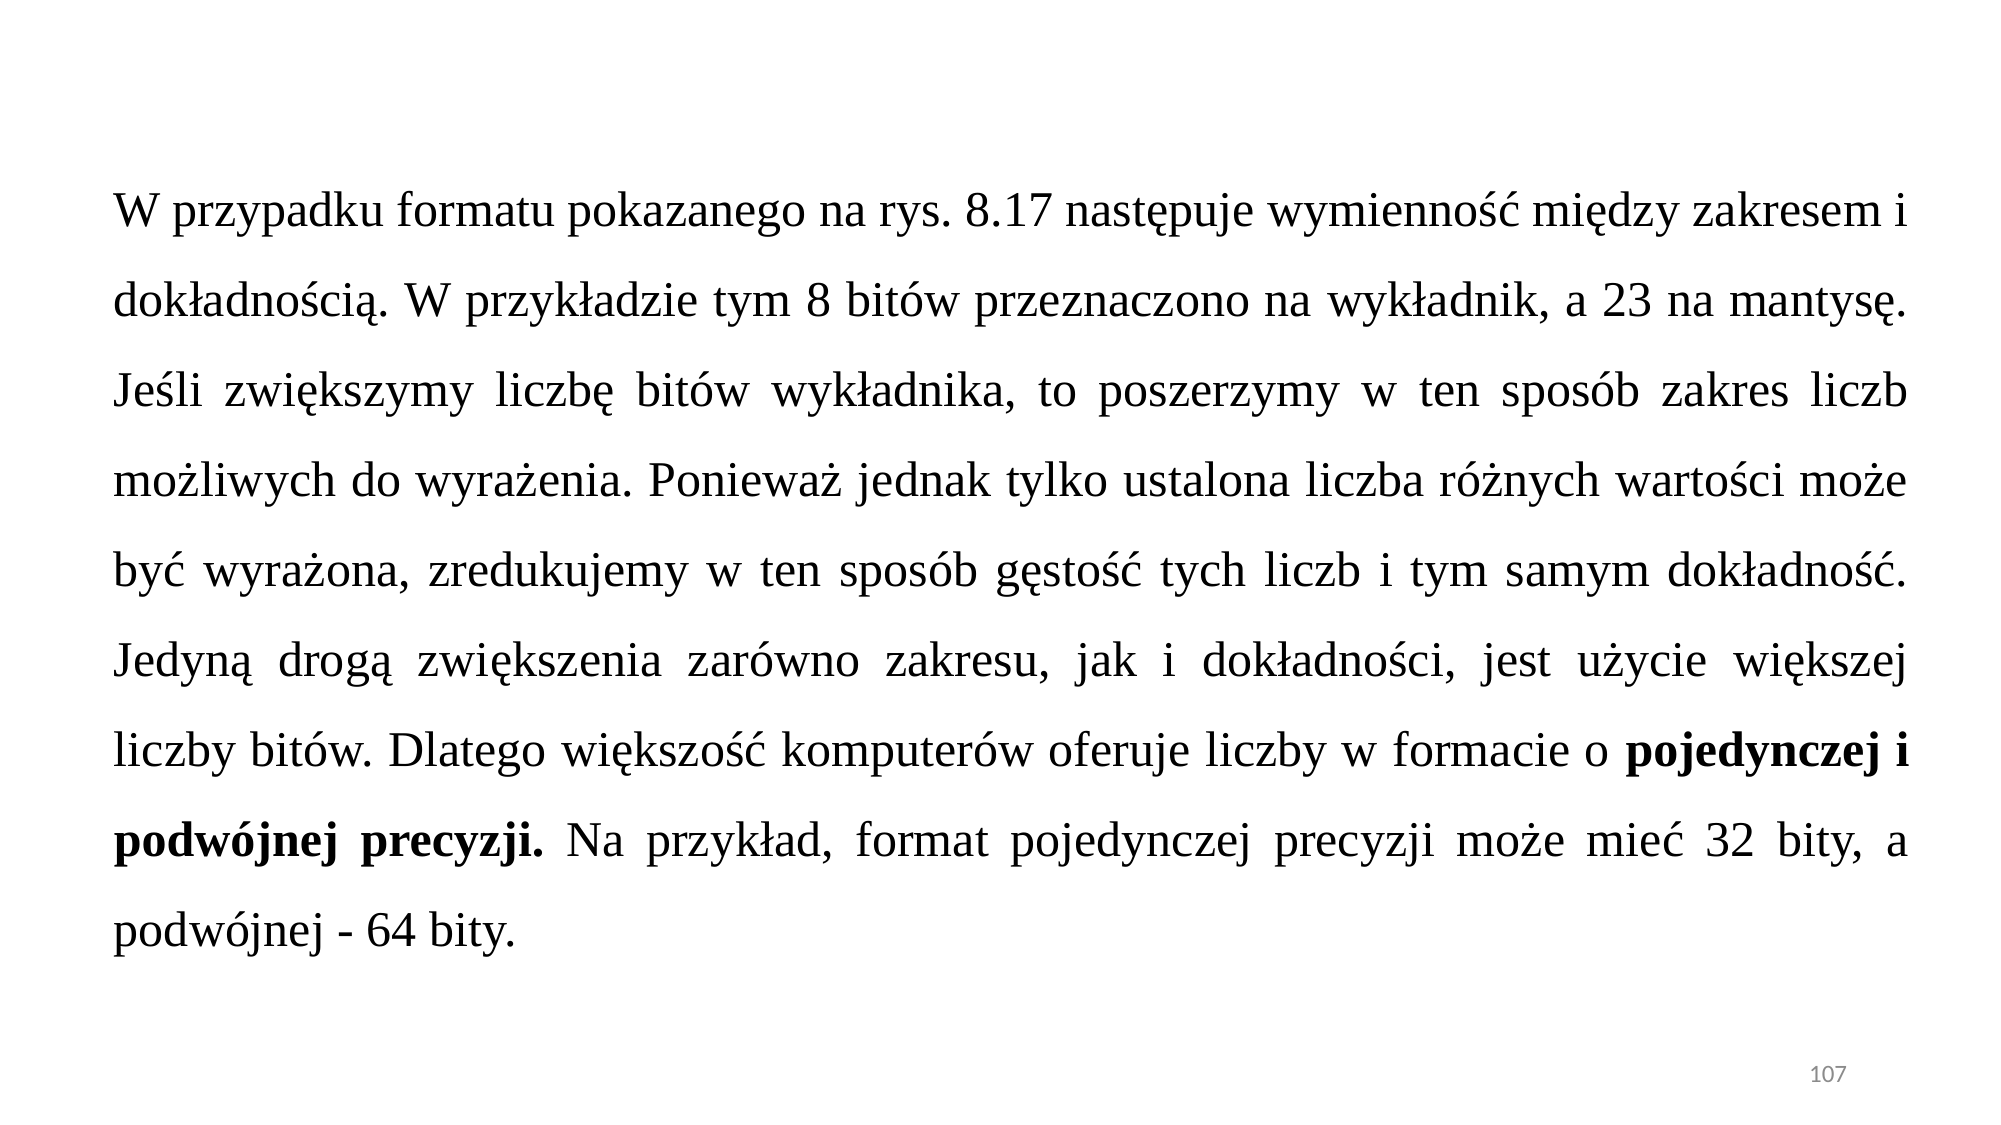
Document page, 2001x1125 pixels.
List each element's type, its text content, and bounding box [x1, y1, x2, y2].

slide_number 107 [1412, 1042, 1863, 1103]
text_box W przypadku formatu pokazanego na rys. 8.17 następuje wymienność między zakresem i dokładnością. W przykładzie tym 8 bitów przeznaczono na wykładnik, a 23 na mantysę. Jeśli zwiększymy liczbę bitów wykładnika, to poszerzymy w ten sposób zakres liczb możliwych do wyrażenia. Ponieważ jednak tylko ustalona liczba różnych wartości może być wyrażona, zredukujemy w ten sposób gęstość tych liczb i tym samym dokładność. Jedyną drogą zwiększenia zarówno zakresu, jak i dokładności, jest użycie większej liczby bitów. Dlatego większość komputerów oferuje liczby w formacie o pojedynczej i podwójnej precyzji. Na przykład, format pojedynczej precyzji może mieć 32 bity, a podwójnej - 64 bity. [99, 139, 1925, 965]
